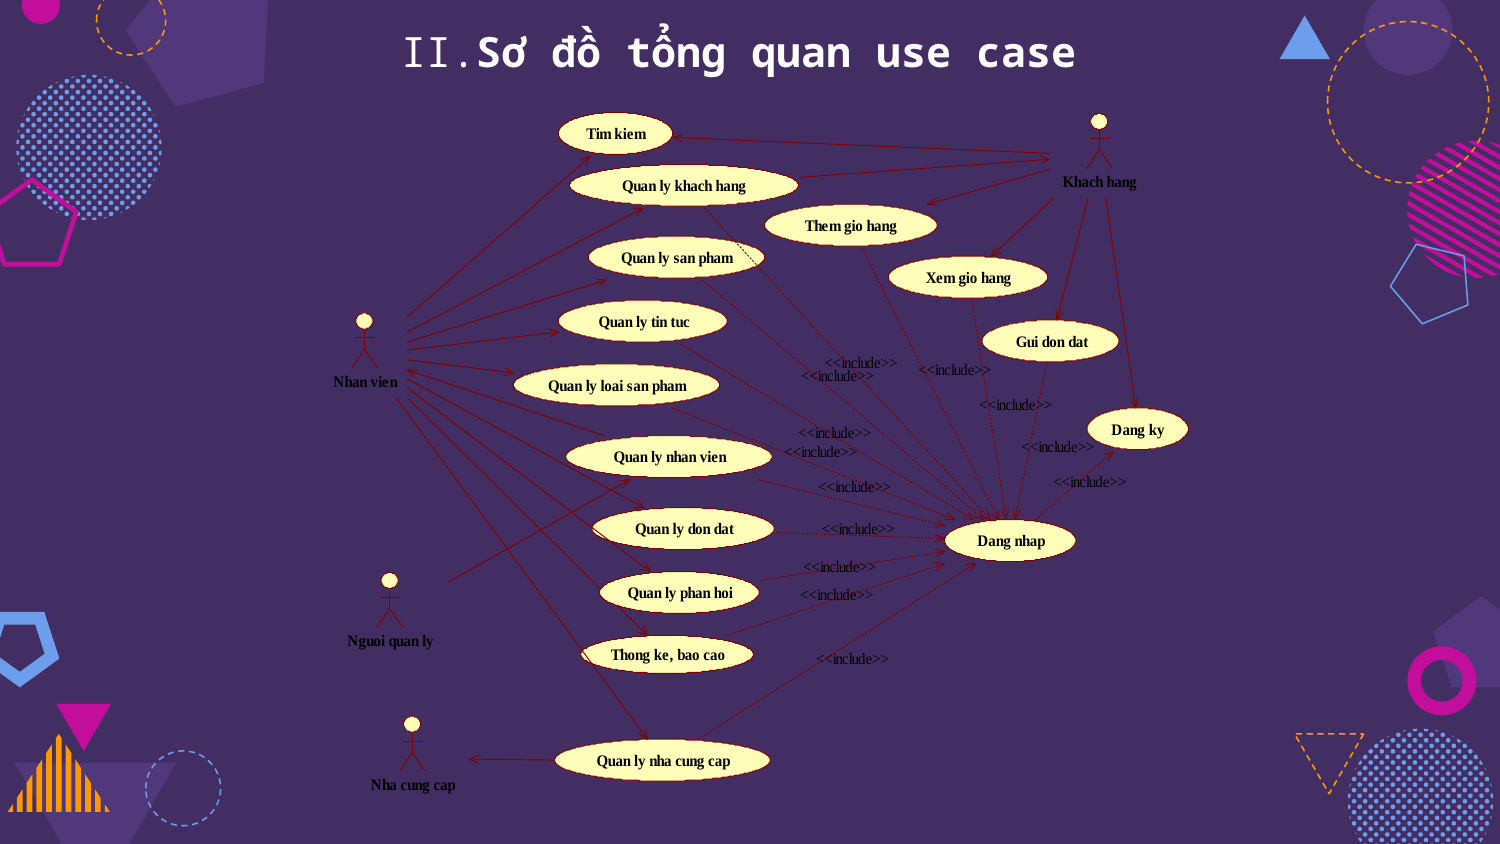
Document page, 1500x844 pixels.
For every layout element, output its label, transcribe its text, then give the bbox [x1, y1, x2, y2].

title II.Sơ đồ tổng quan use case [355, 0, 1123, 90]
picture [303, 92, 1210, 822]
